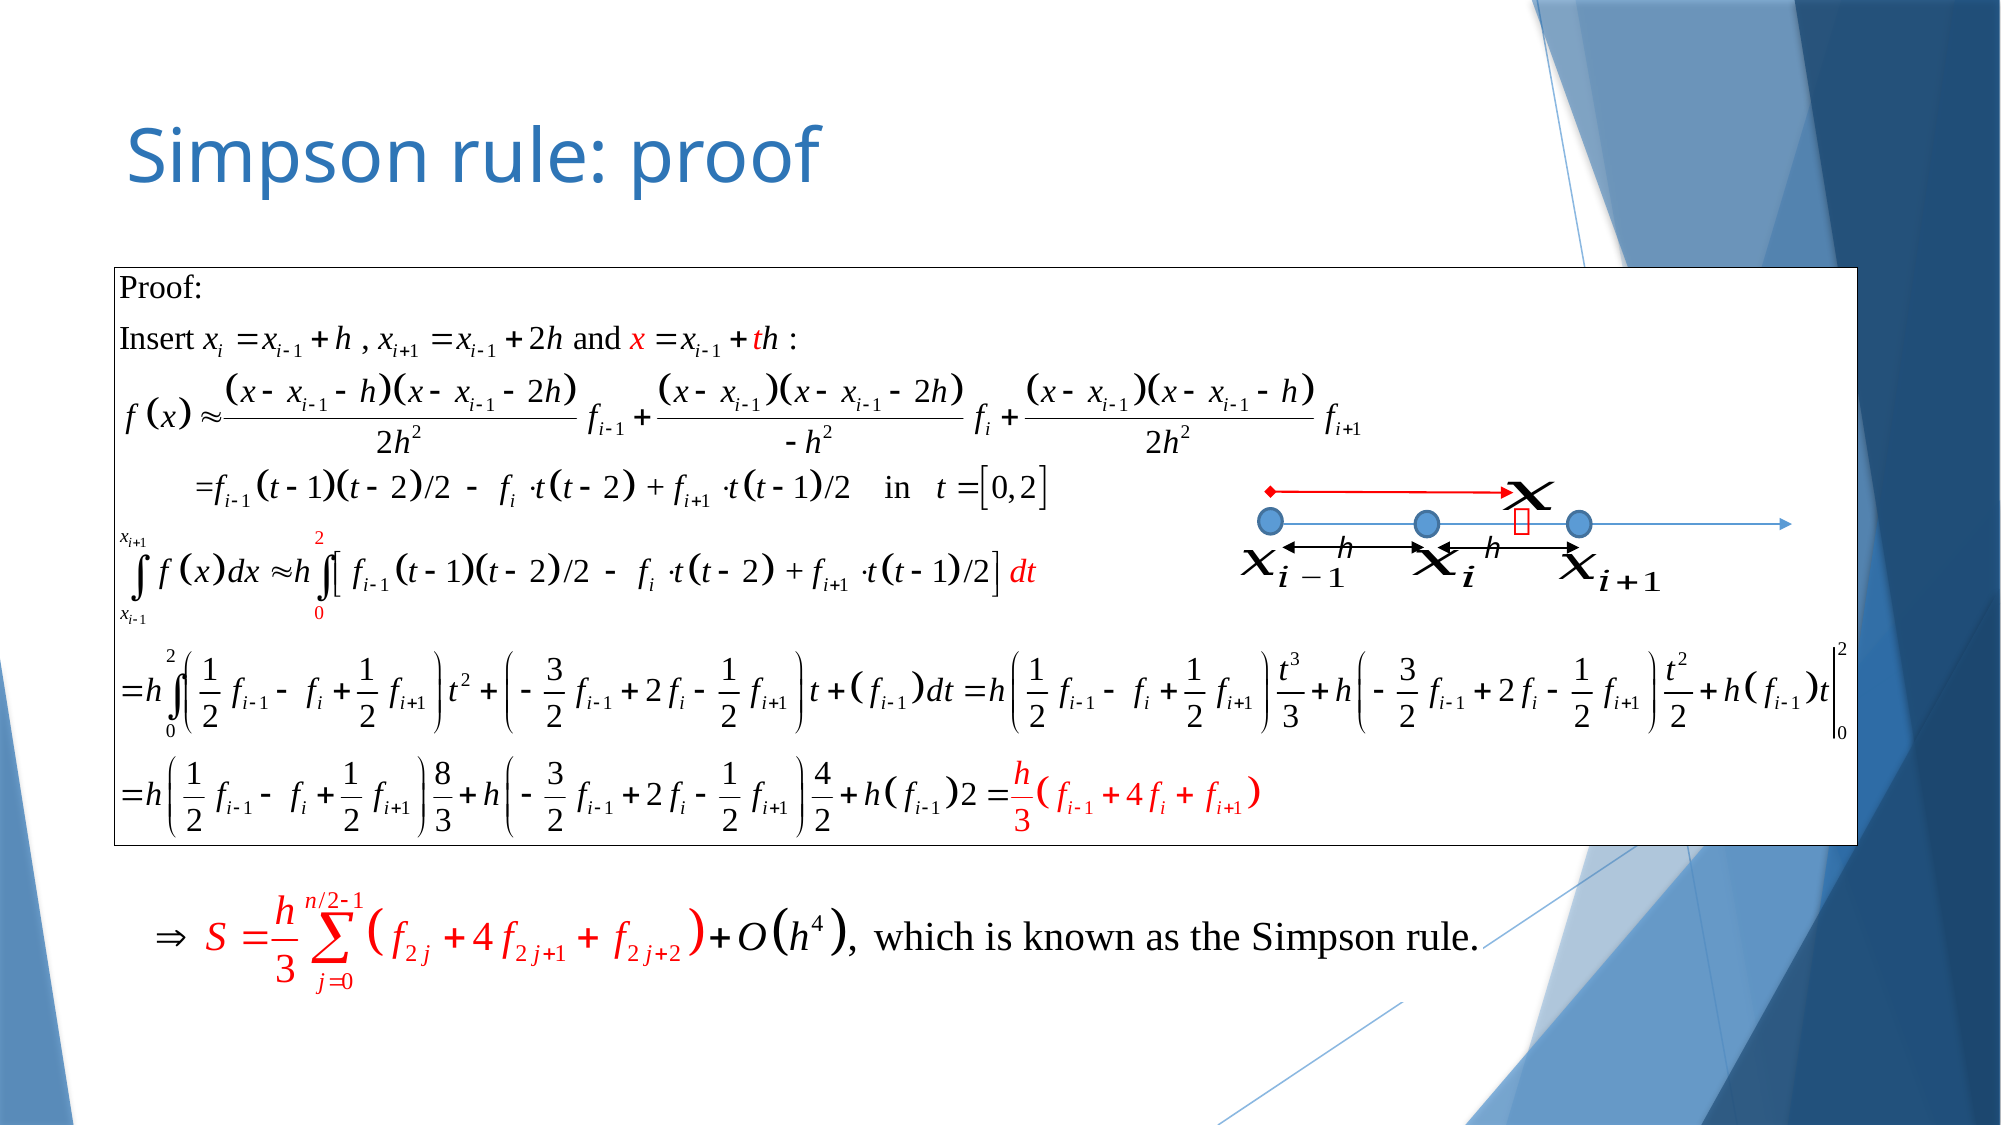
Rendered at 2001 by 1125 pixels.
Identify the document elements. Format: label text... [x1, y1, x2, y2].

title Simpson rule: proof [111, 99, 1522, 269]
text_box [1235, 431, 1793, 599]
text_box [113, 266, 1859, 846]
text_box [148, 880, 1484, 1003]
